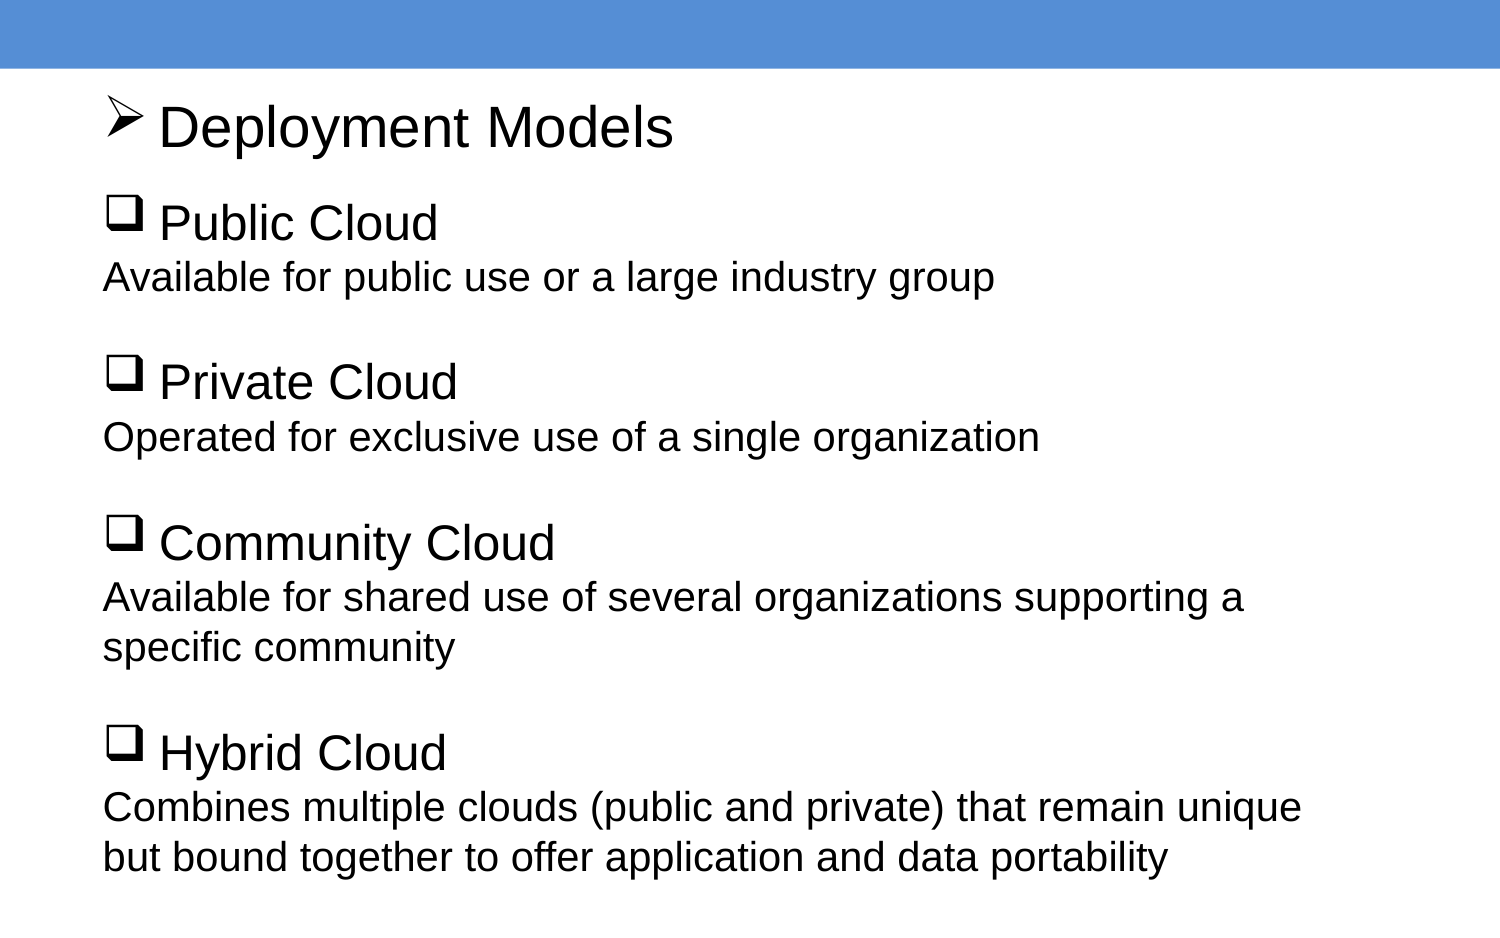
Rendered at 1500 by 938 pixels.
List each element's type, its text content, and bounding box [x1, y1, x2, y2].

text_box [0, 0, 1500, 69]
text_box Deployment Models Public Cloud Available for public use or a large industry group Private Cloud Operated for exclusive use of a single organization Community Cloud Available for shared use of several organizations supporting a specific community Hybrid Cloud Combines multiple clouds (public and private) that remain unique but bound together to offer application and data portability [87, 81, 1362, 888]
